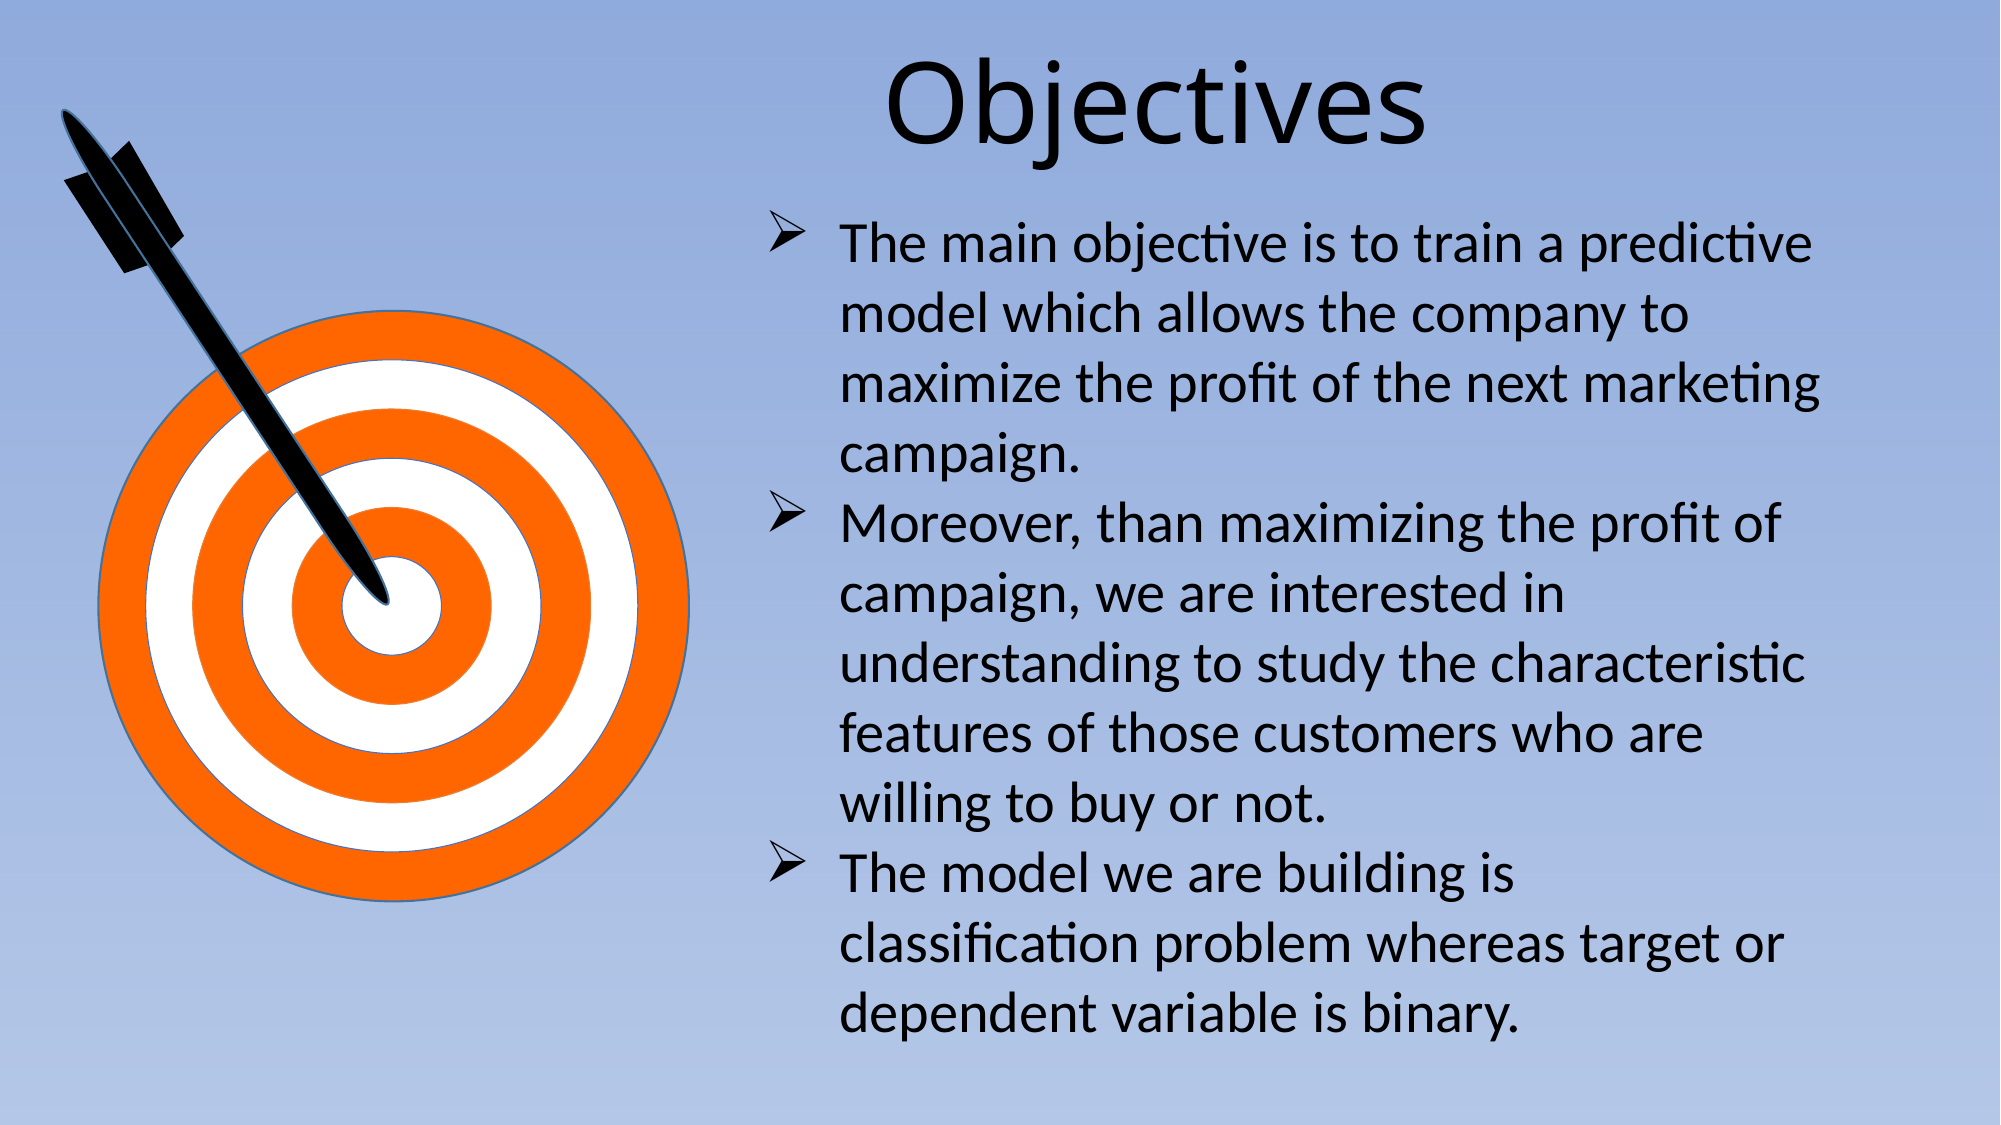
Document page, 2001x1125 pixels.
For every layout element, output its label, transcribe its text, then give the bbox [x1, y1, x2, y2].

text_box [67, 88, 703, 901]
text_box Objectives [867, 23, 1667, 174]
text_box The main objective is to train a predictive model which allows the company to maximize the profit of the next marketing campaign. Moreover, than maximizing the profit of campaign, we are interested in understanding to study the characteristic features of those customers who are willing to buy or not. The model we are building is classification problem whereas target or dependent variable is binary. [749, 196, 1837, 1125]
